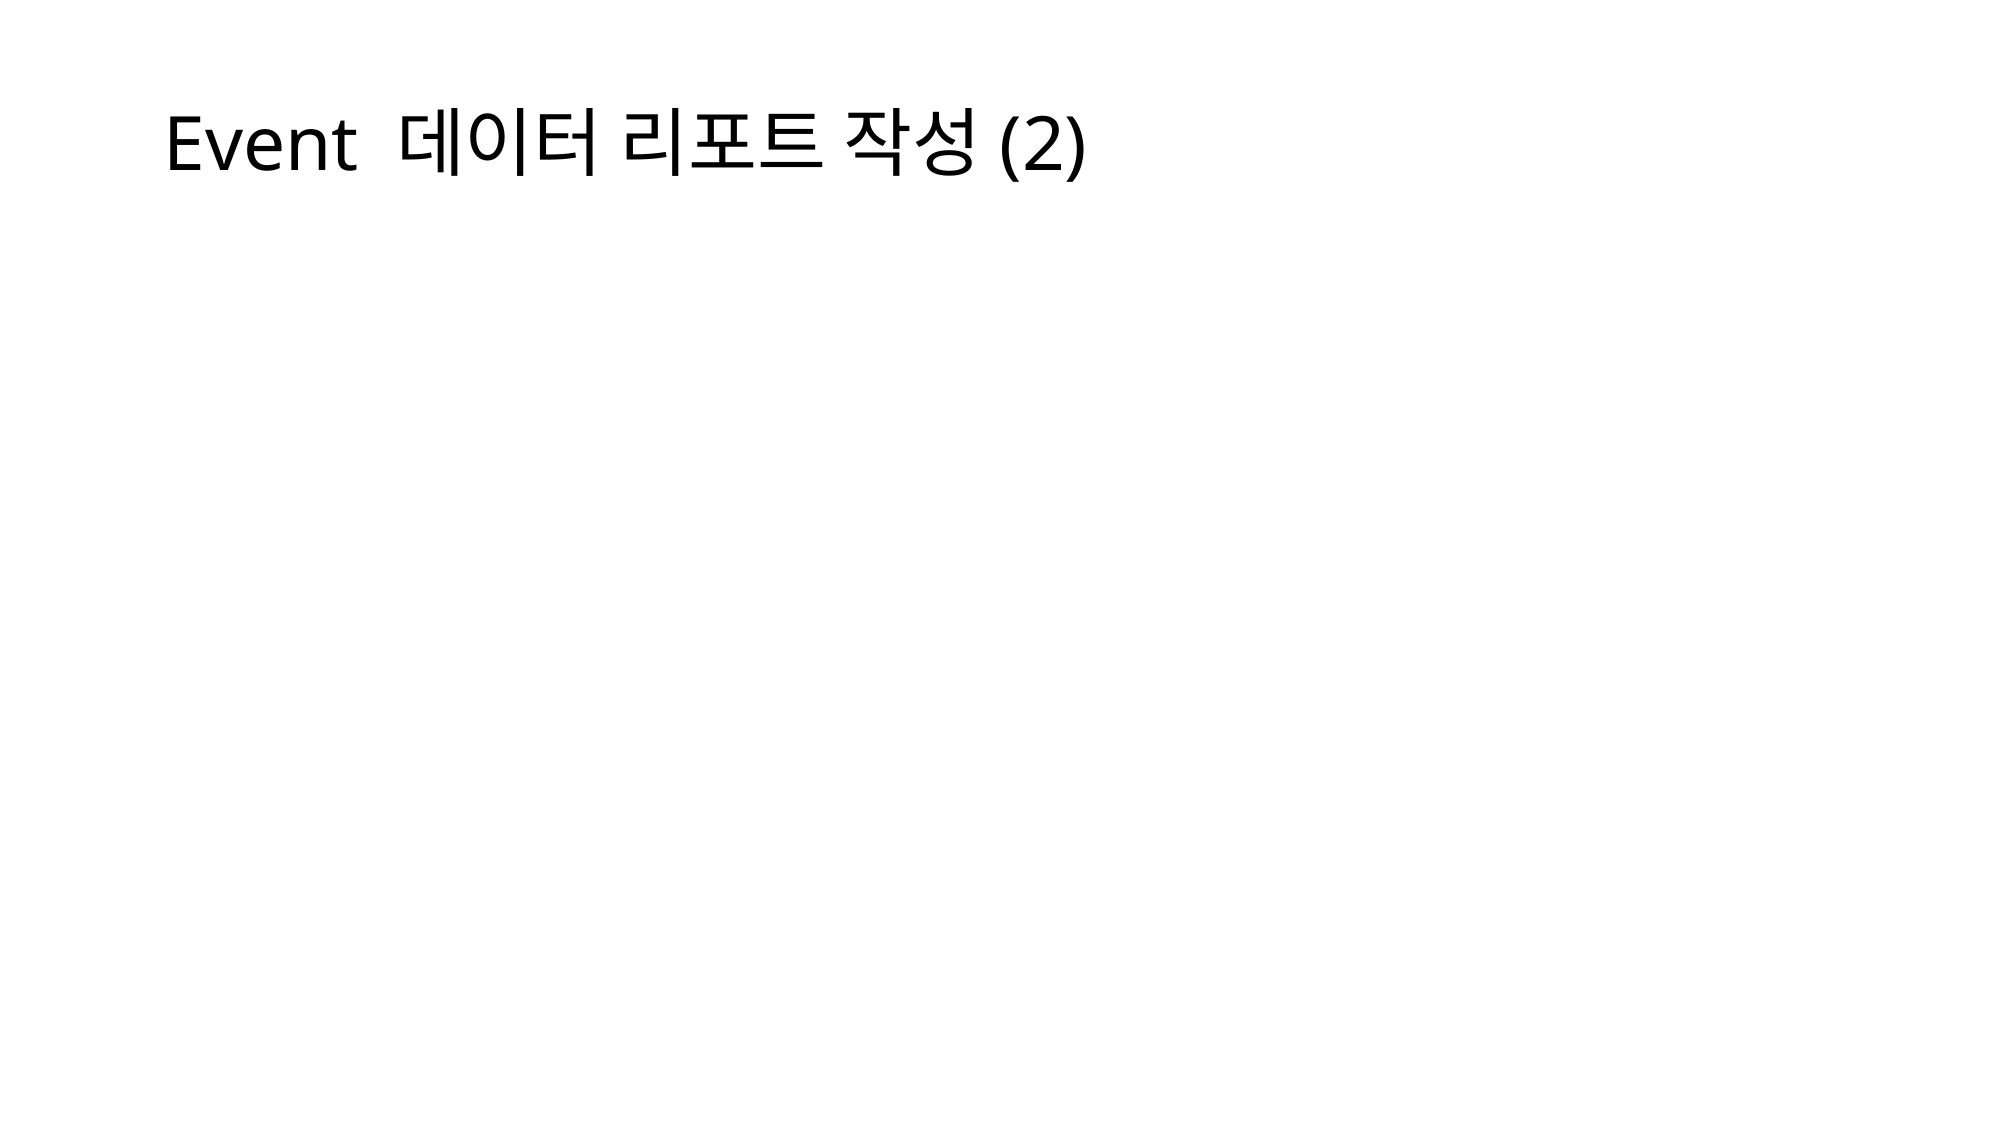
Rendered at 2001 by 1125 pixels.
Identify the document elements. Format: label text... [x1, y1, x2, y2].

text_box Event 데이터 리포트 작성(2) [148, 81, 1876, 201]
